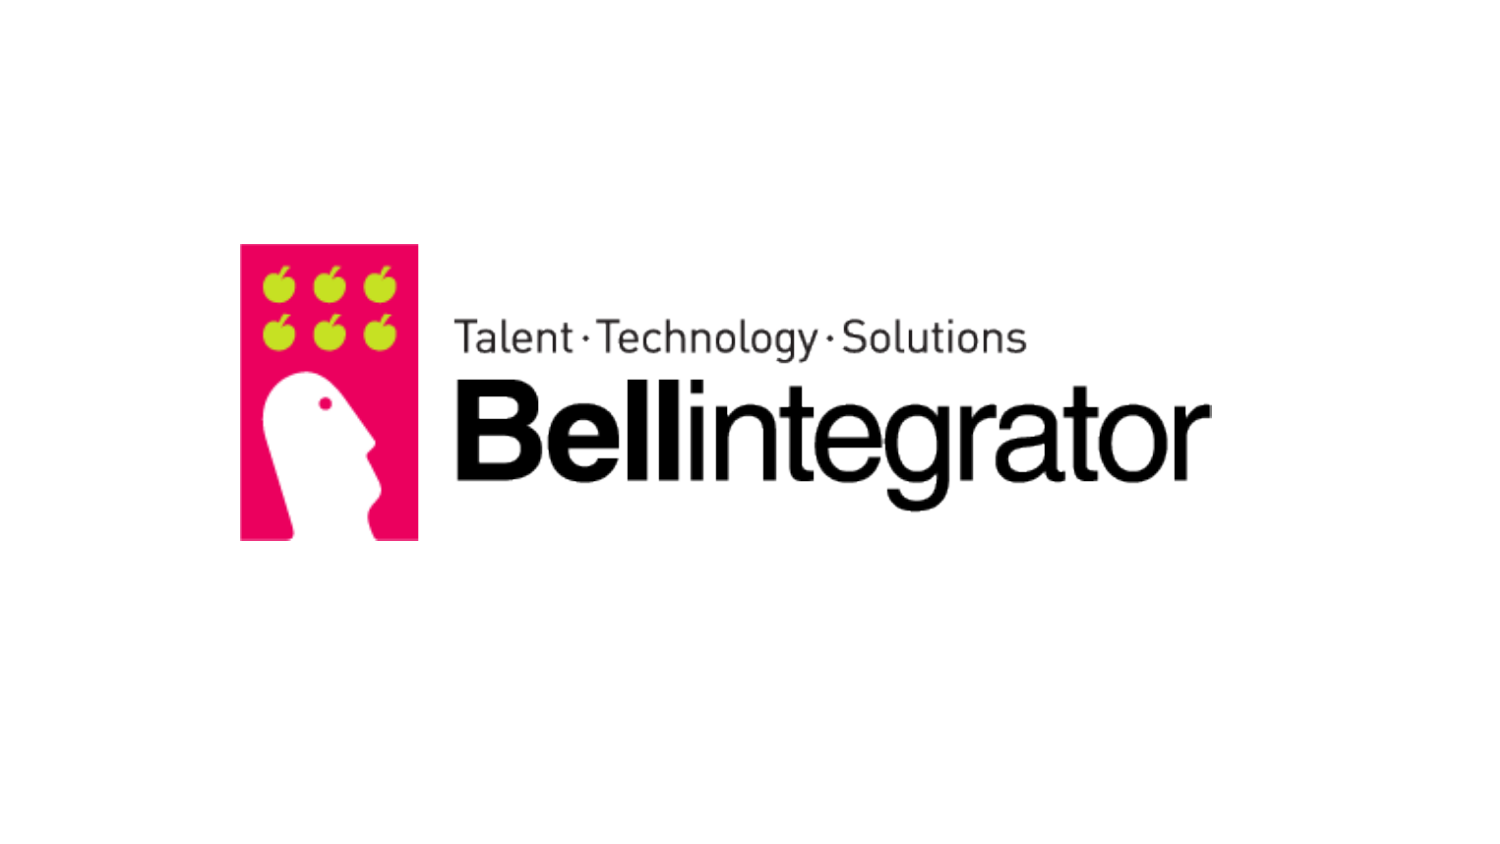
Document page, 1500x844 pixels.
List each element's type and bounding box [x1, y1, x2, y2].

picture [240, 244, 1212, 541]
